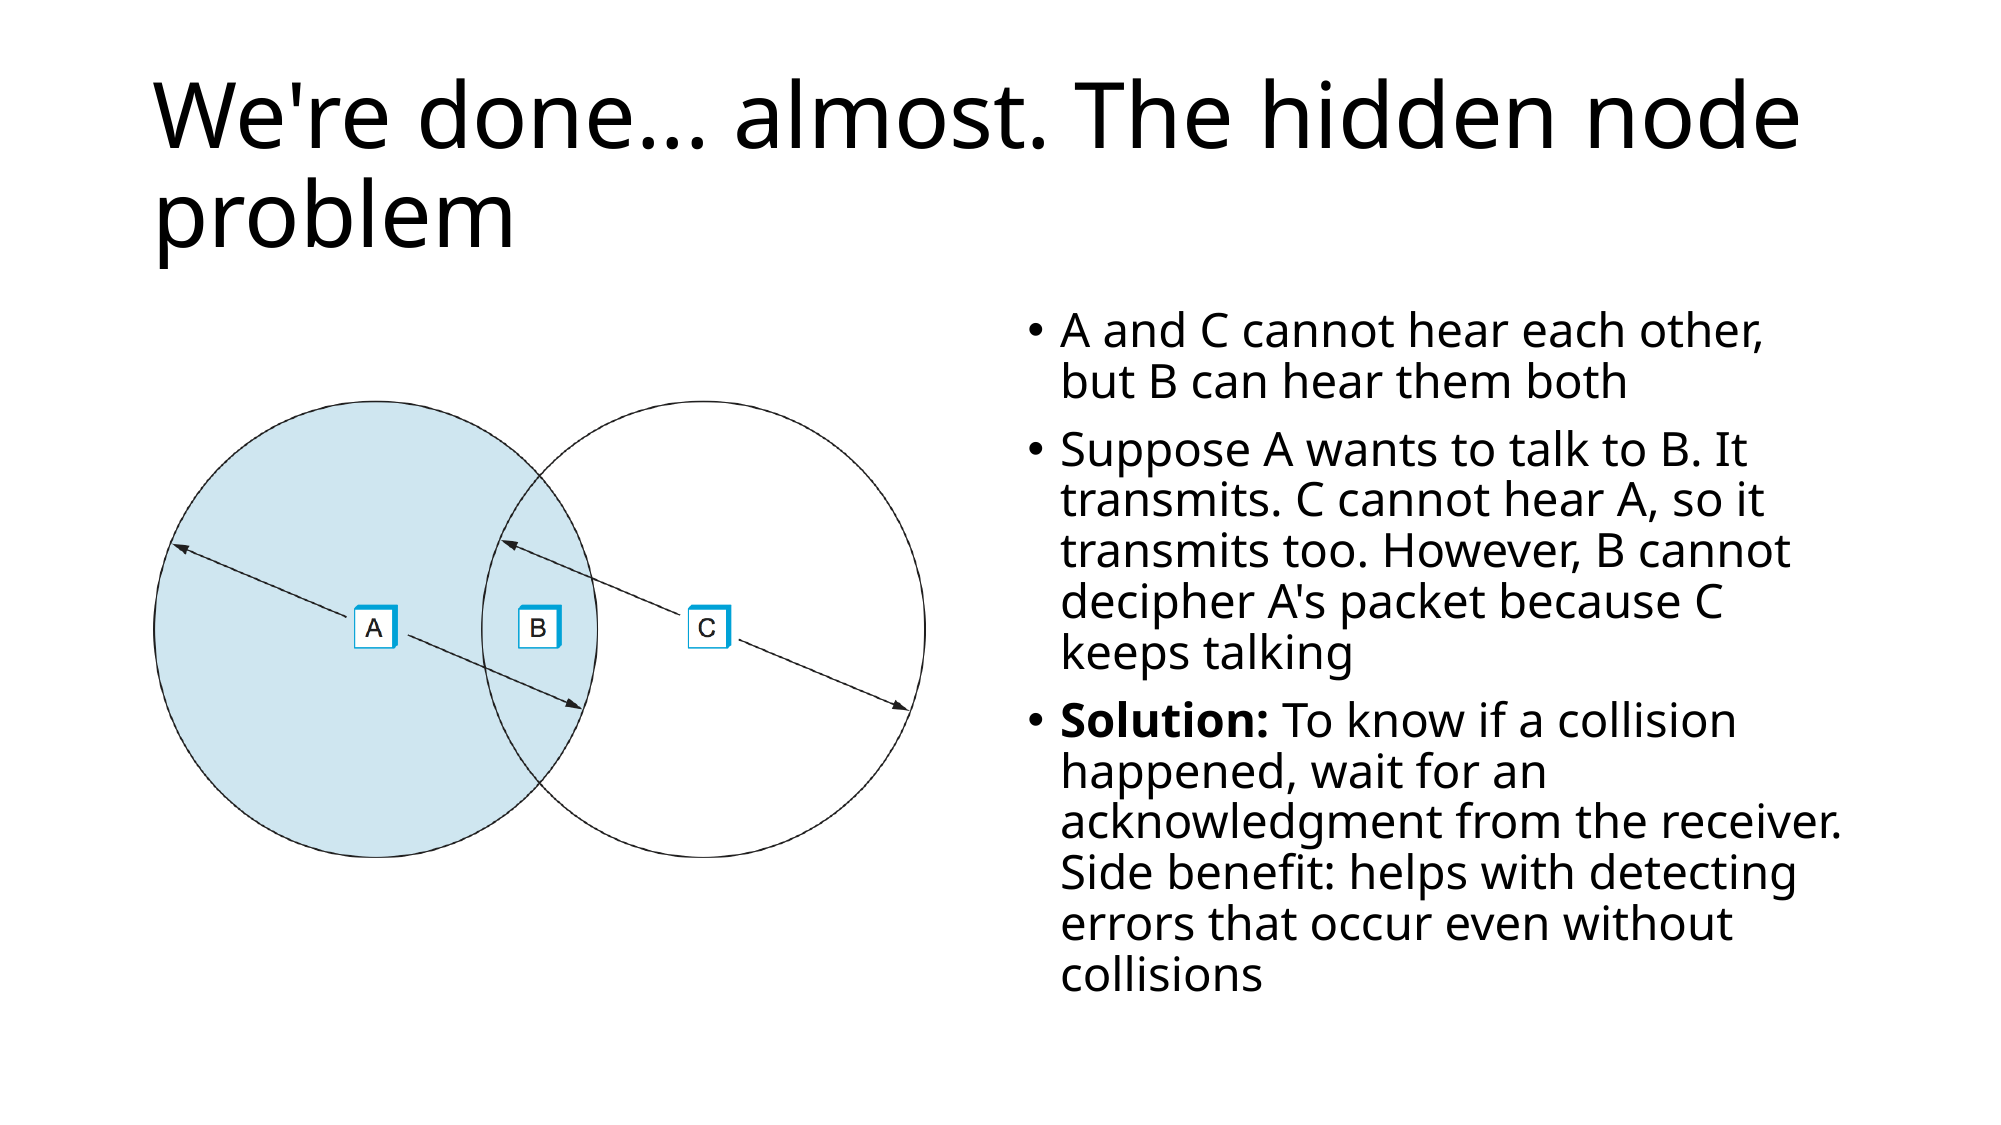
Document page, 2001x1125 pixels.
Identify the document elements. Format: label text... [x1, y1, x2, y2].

list A and C cannot hear each other, but B can hear them both Suppose A wants to talk to B. It transmits. C cannot hear A, so it transmits too. However, B cannot decipher A's packet because C keeps talking Solution: To know if a collision happened, wait for an acknowledgment from the receiver. Side benefit: helps with detecting errors that occur even without collisions [1012, 299, 1863, 1014]
title We're done... almost. The hidden node problem [137, 59, 1863, 278]
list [153, 398, 928, 858]
